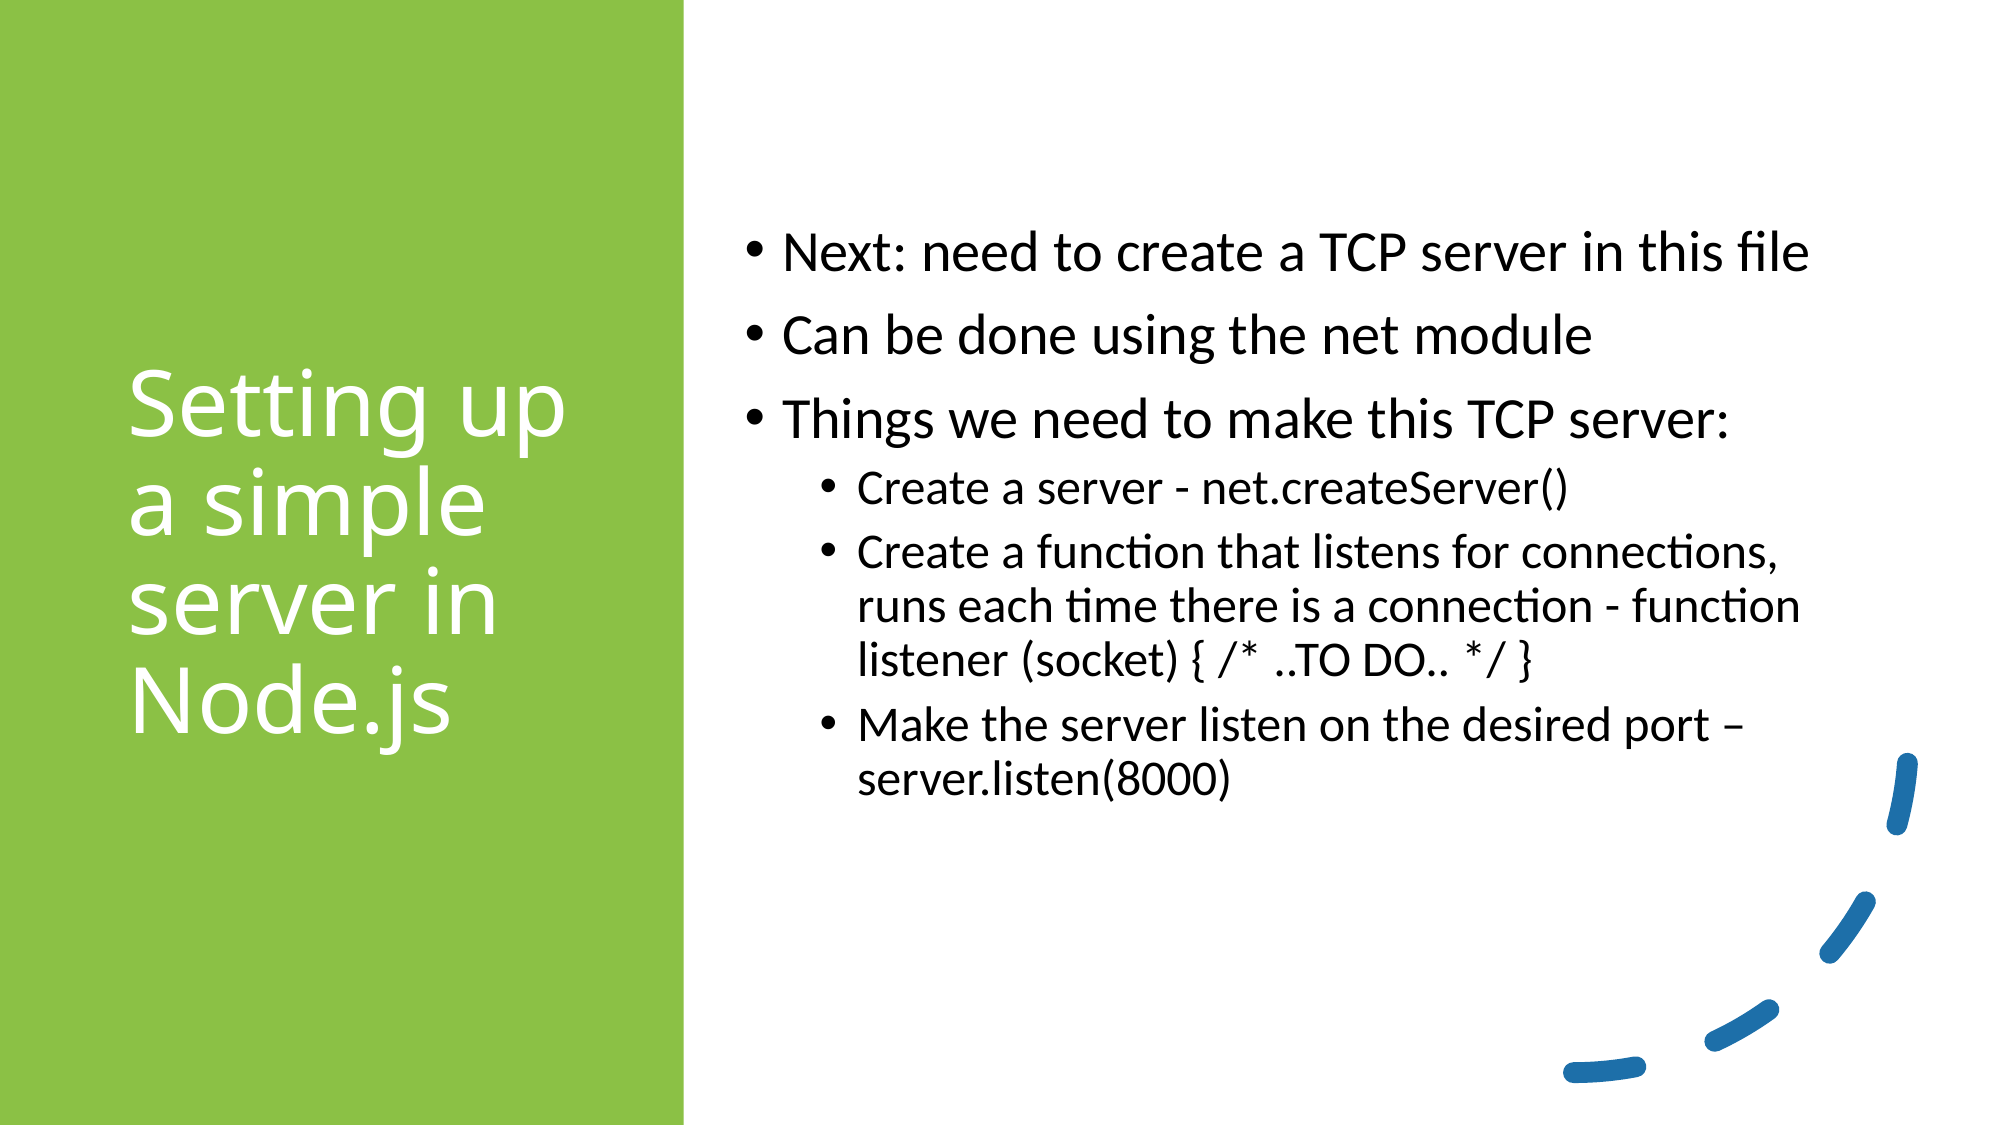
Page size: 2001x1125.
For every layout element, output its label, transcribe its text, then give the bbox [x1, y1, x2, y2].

text_box [0, 0, 685, 1125]
text_box [685, 0, 2000, 1125]
list Next: need to create a TCP server in this file Can be done using the net module Things we need to make this TCP server: Create a server - net.createServer() Create a function that listens for connections, runs each time there is a connection - function listener (socket) { /* ..TO DO.. */ } Make the server listen on the desired port – server.listen(8000) [729, 97, 1863, 1014]
text_box [1572, 1014, 1764, 1074]
text_box [1863, 737, 1909, 907]
title Setting up a simple server in Node.js [112, 97, 638, 1014]
